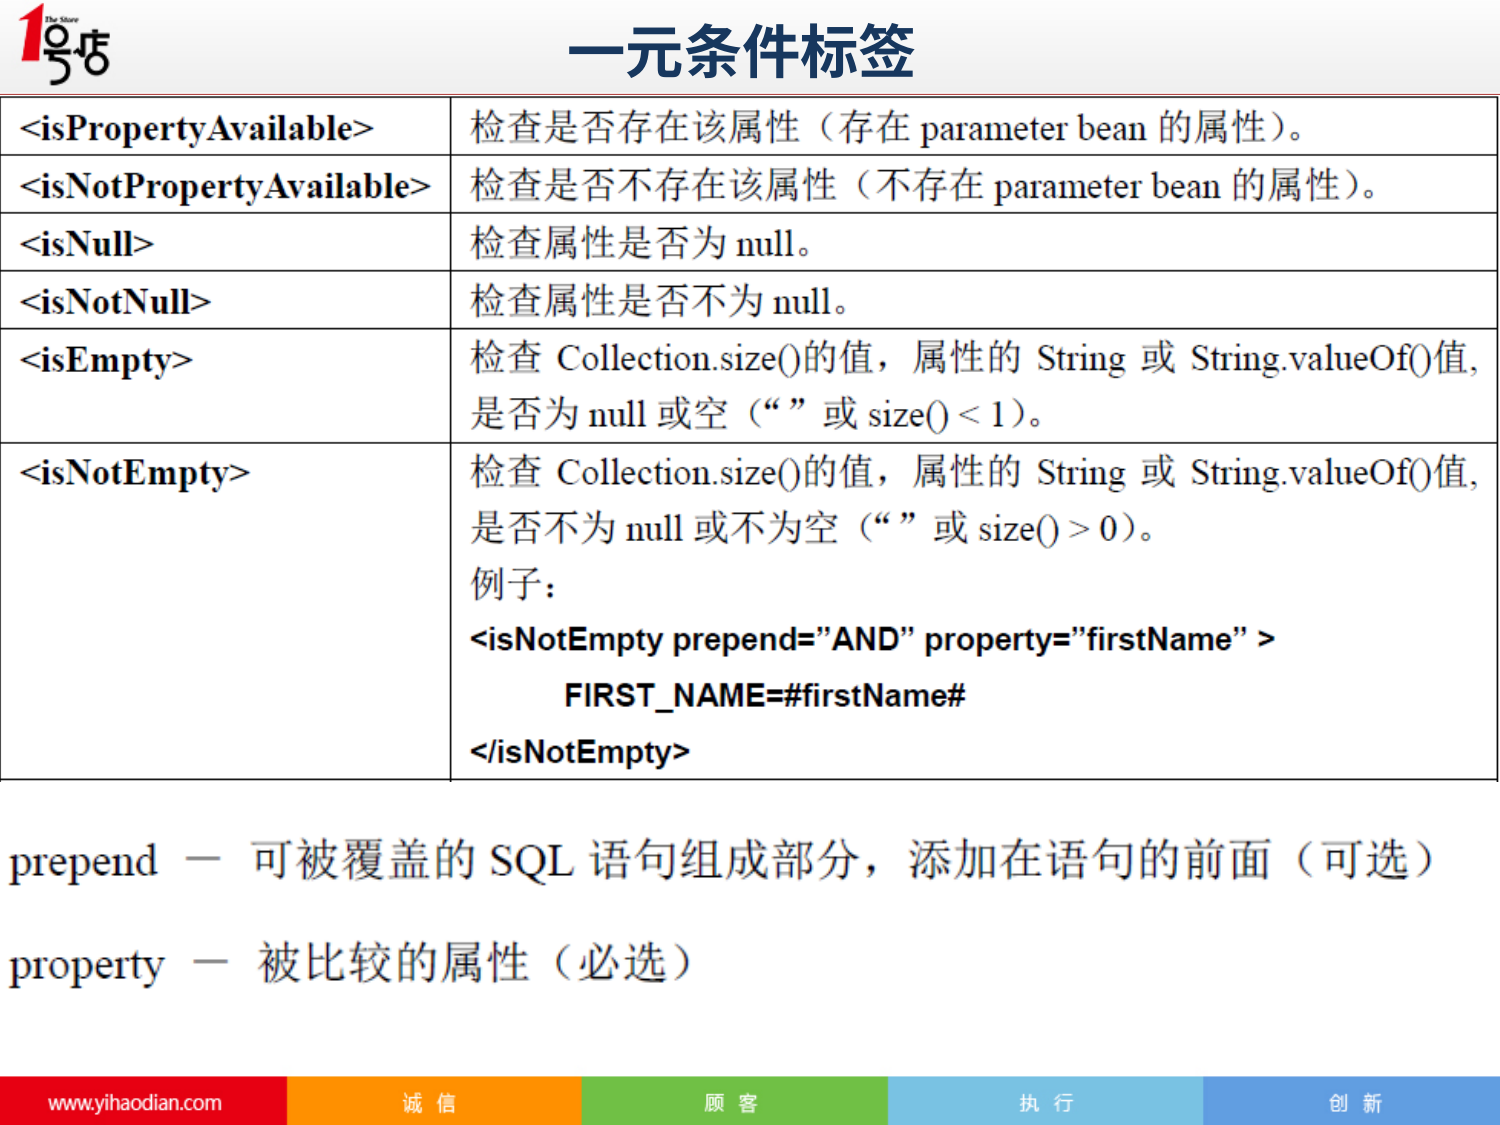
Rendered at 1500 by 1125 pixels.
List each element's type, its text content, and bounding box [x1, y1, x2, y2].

text_box 一元条件标签 [552, 7, 933, 93]
picture [0, 0, 1500, 1125]
